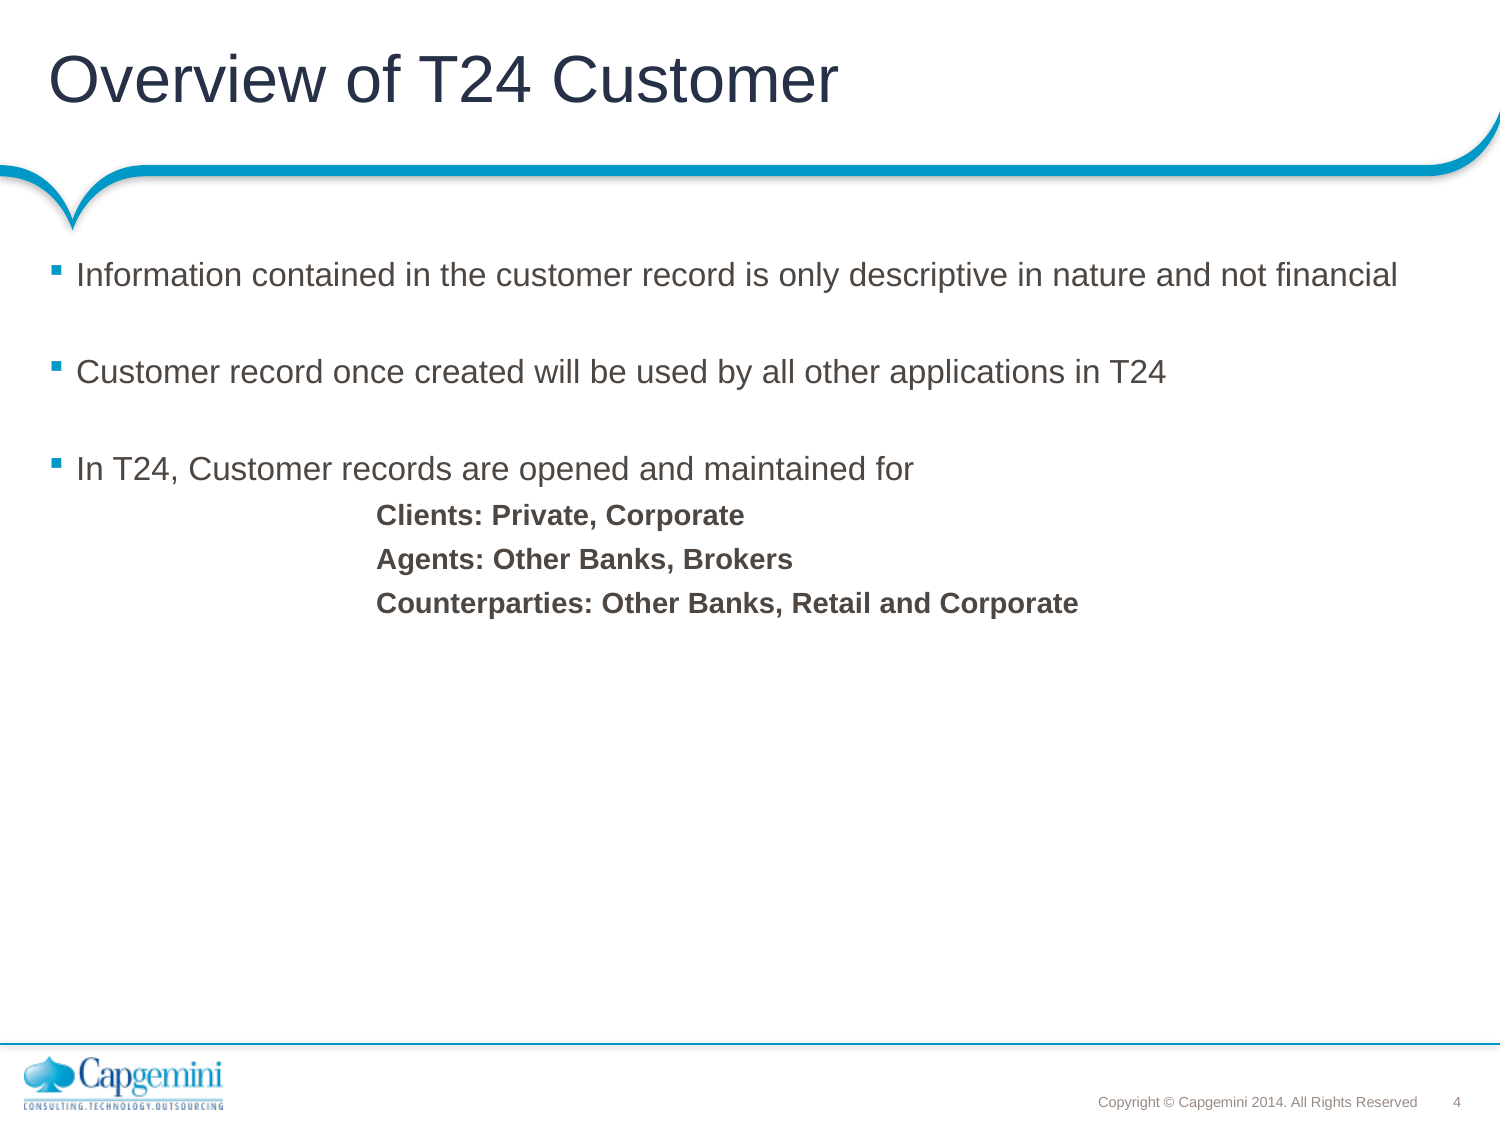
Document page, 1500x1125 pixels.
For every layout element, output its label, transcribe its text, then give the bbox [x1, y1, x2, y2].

list Information contained in the customer record is only descriptive in nature and not financial Customer record once created will be used by all other applications in T24 In T24, Customer records are opened and maintained for Clients: Private, Corporate Agents: Other Banks, Brokers Counterparties: Other Banks, Retail and Corporate [48, 246, 1479, 1007]
title Overview of T24 Customer [0, 0, 1500, 165]
picture [24, 1056, 223, 1110]
